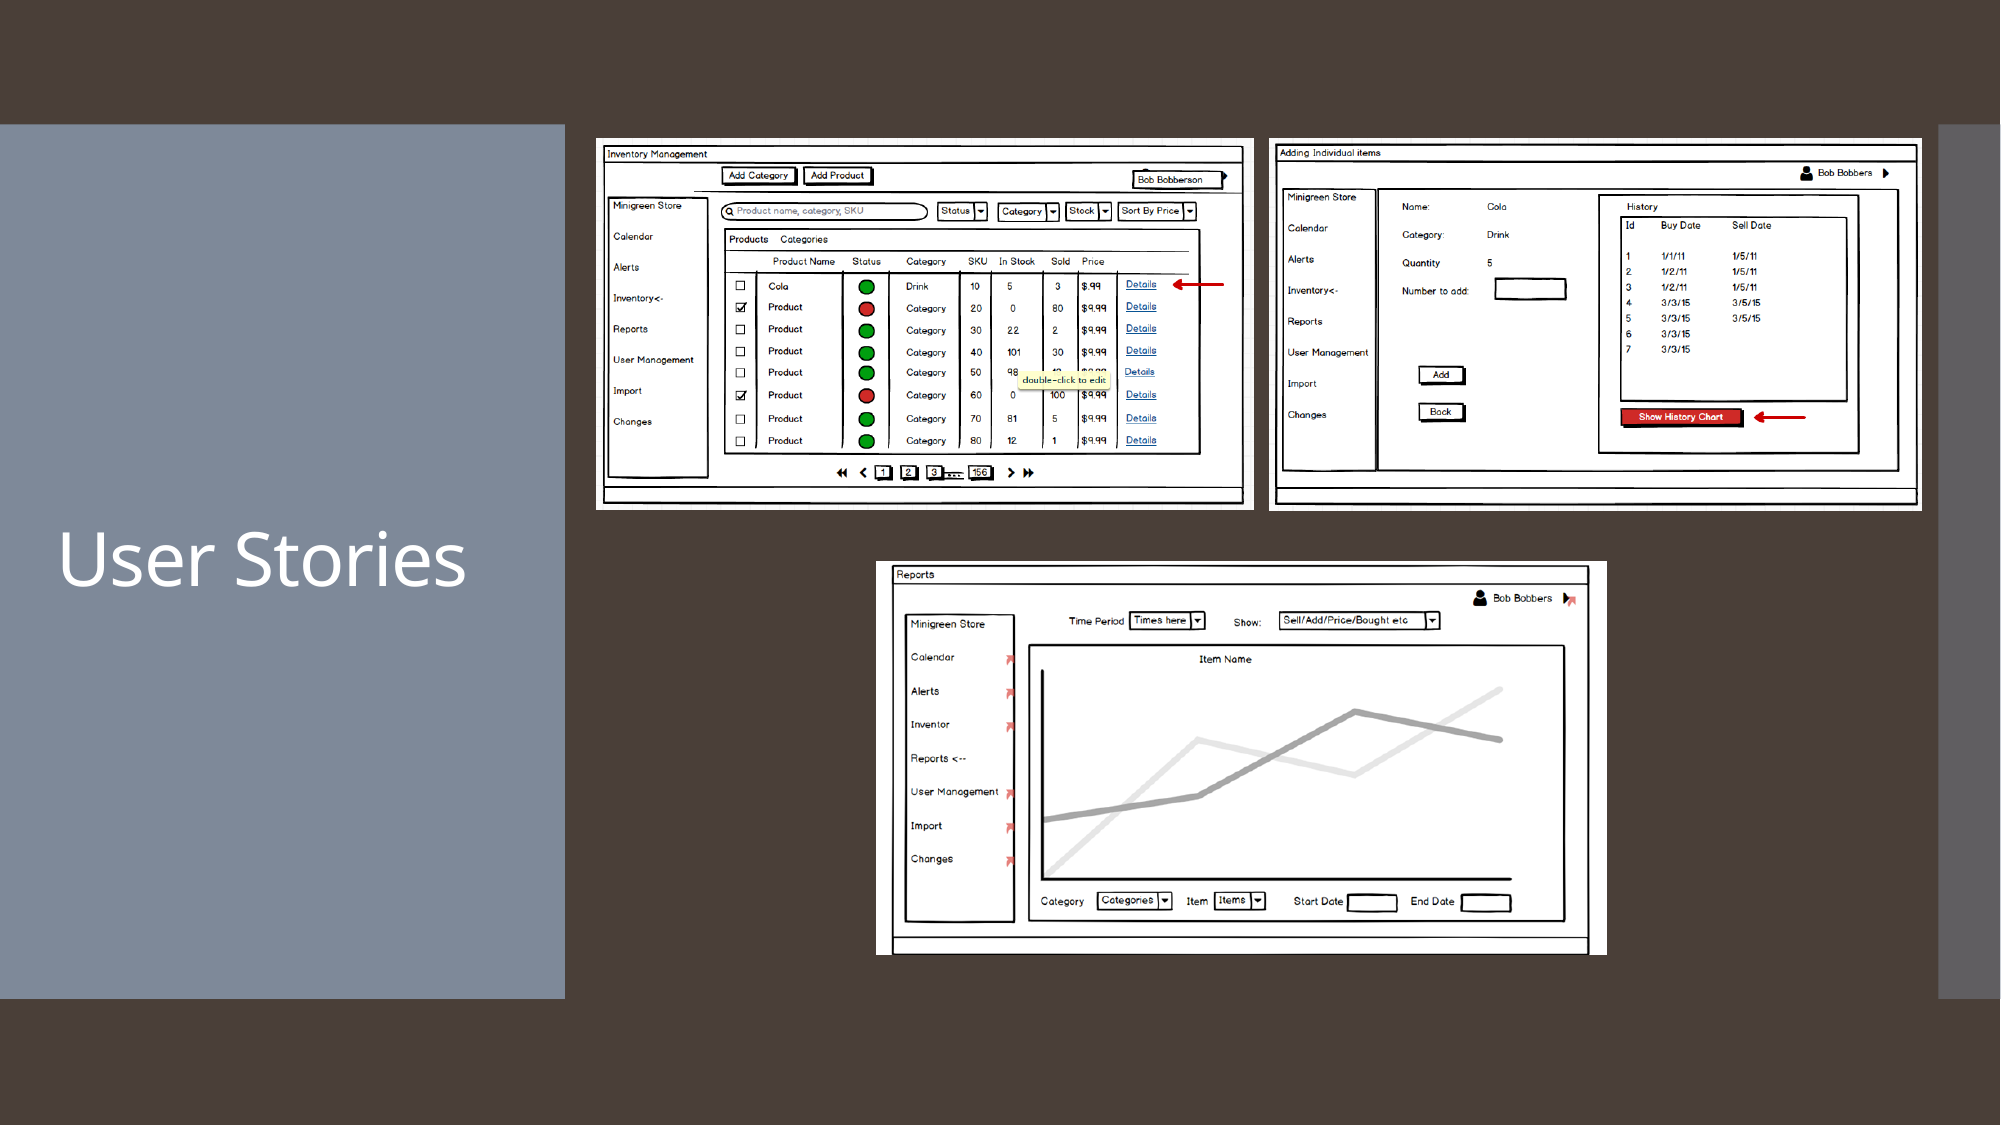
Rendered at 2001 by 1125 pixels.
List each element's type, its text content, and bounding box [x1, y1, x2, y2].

picture [596, 138, 1255, 511]
picture [1269, 138, 1922, 511]
title User Stories [41, 184, 525, 940]
picture [876, 560, 1607, 955]
